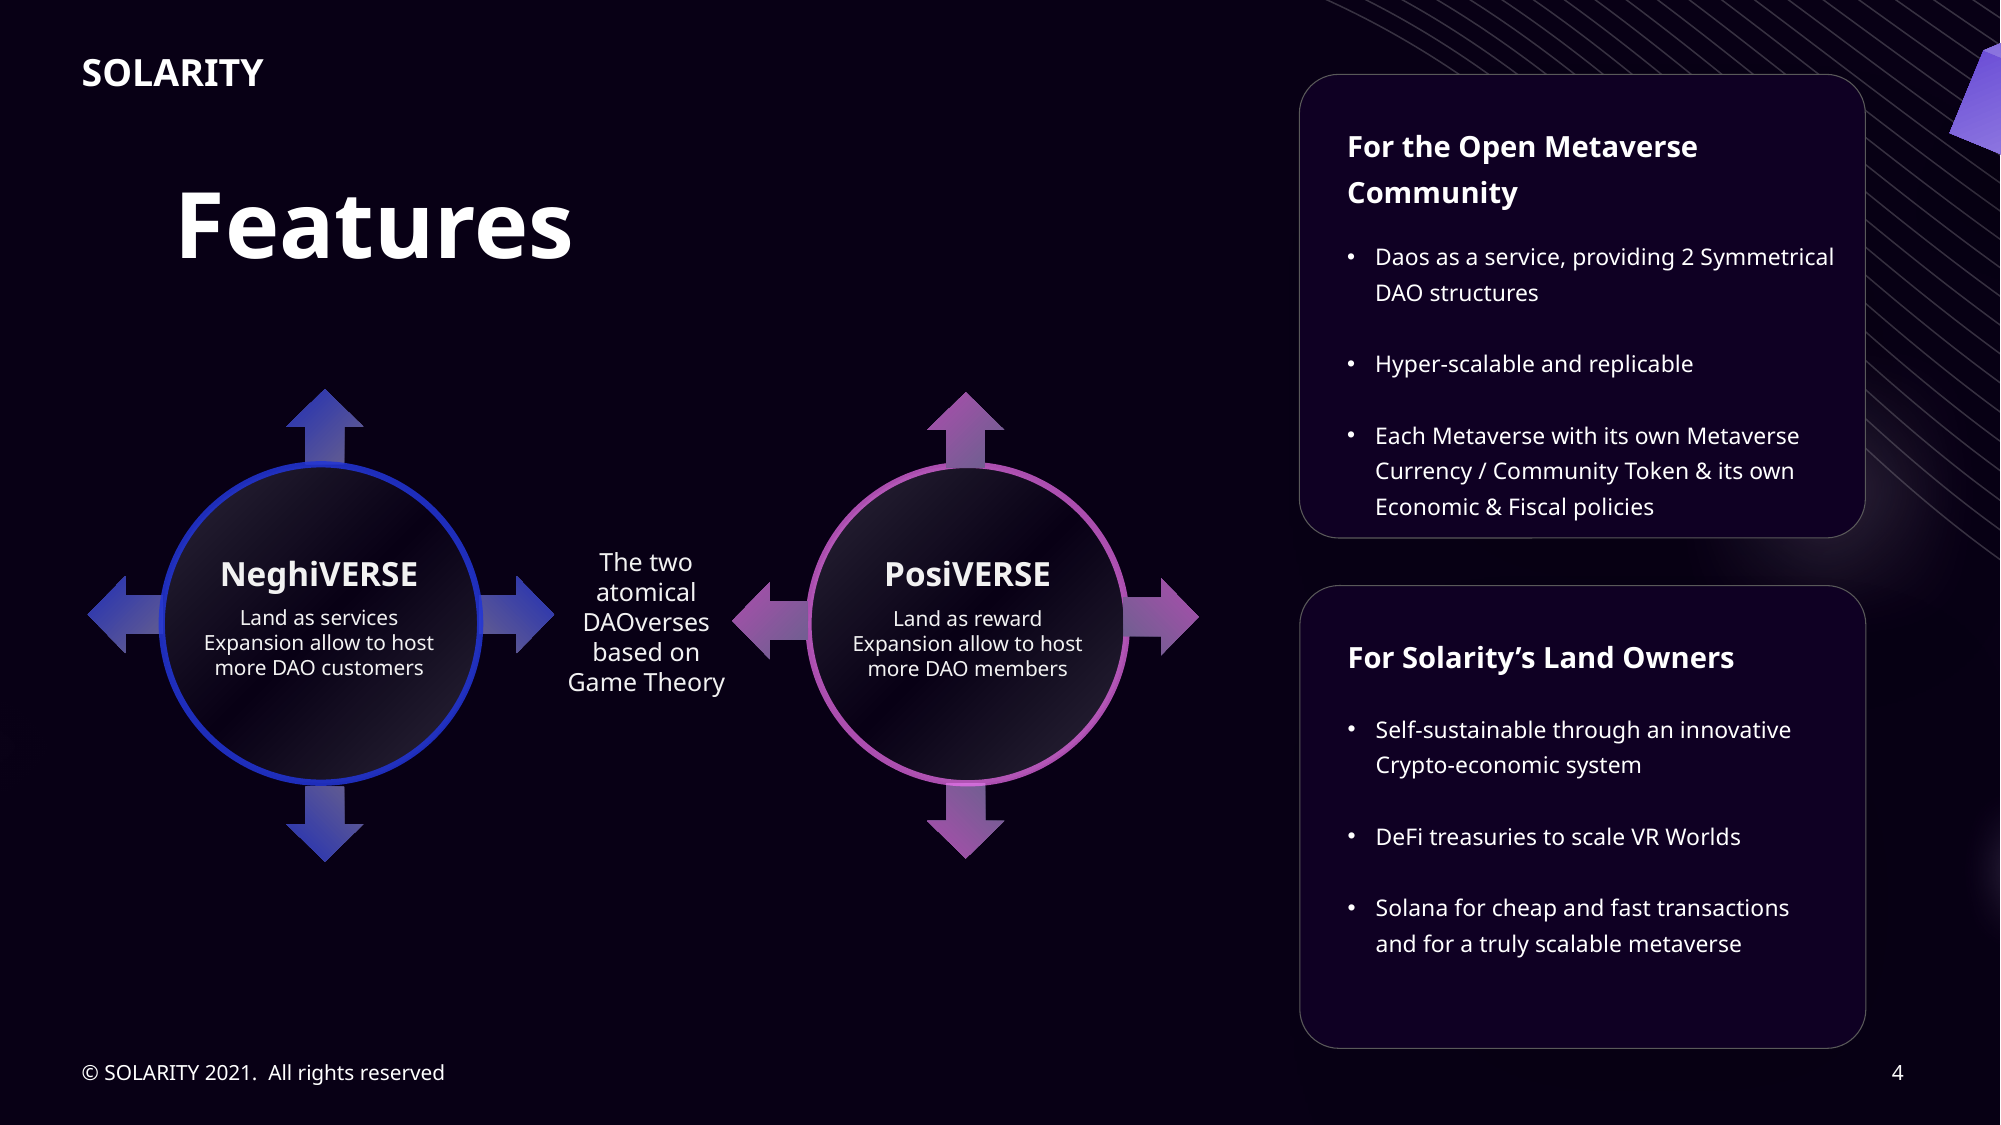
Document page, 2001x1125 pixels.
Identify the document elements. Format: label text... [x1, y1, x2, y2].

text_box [1233, 585, 1866, 1049]
text_box Features [159, 159, 780, 285]
text_box The two atomical DAOverses based on Game Theory [555, 539, 732, 704]
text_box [87, 389, 555, 862]
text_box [1233, 74, 1866, 538]
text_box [780, 0, 2000, 454]
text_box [732, 392, 1199, 859]
